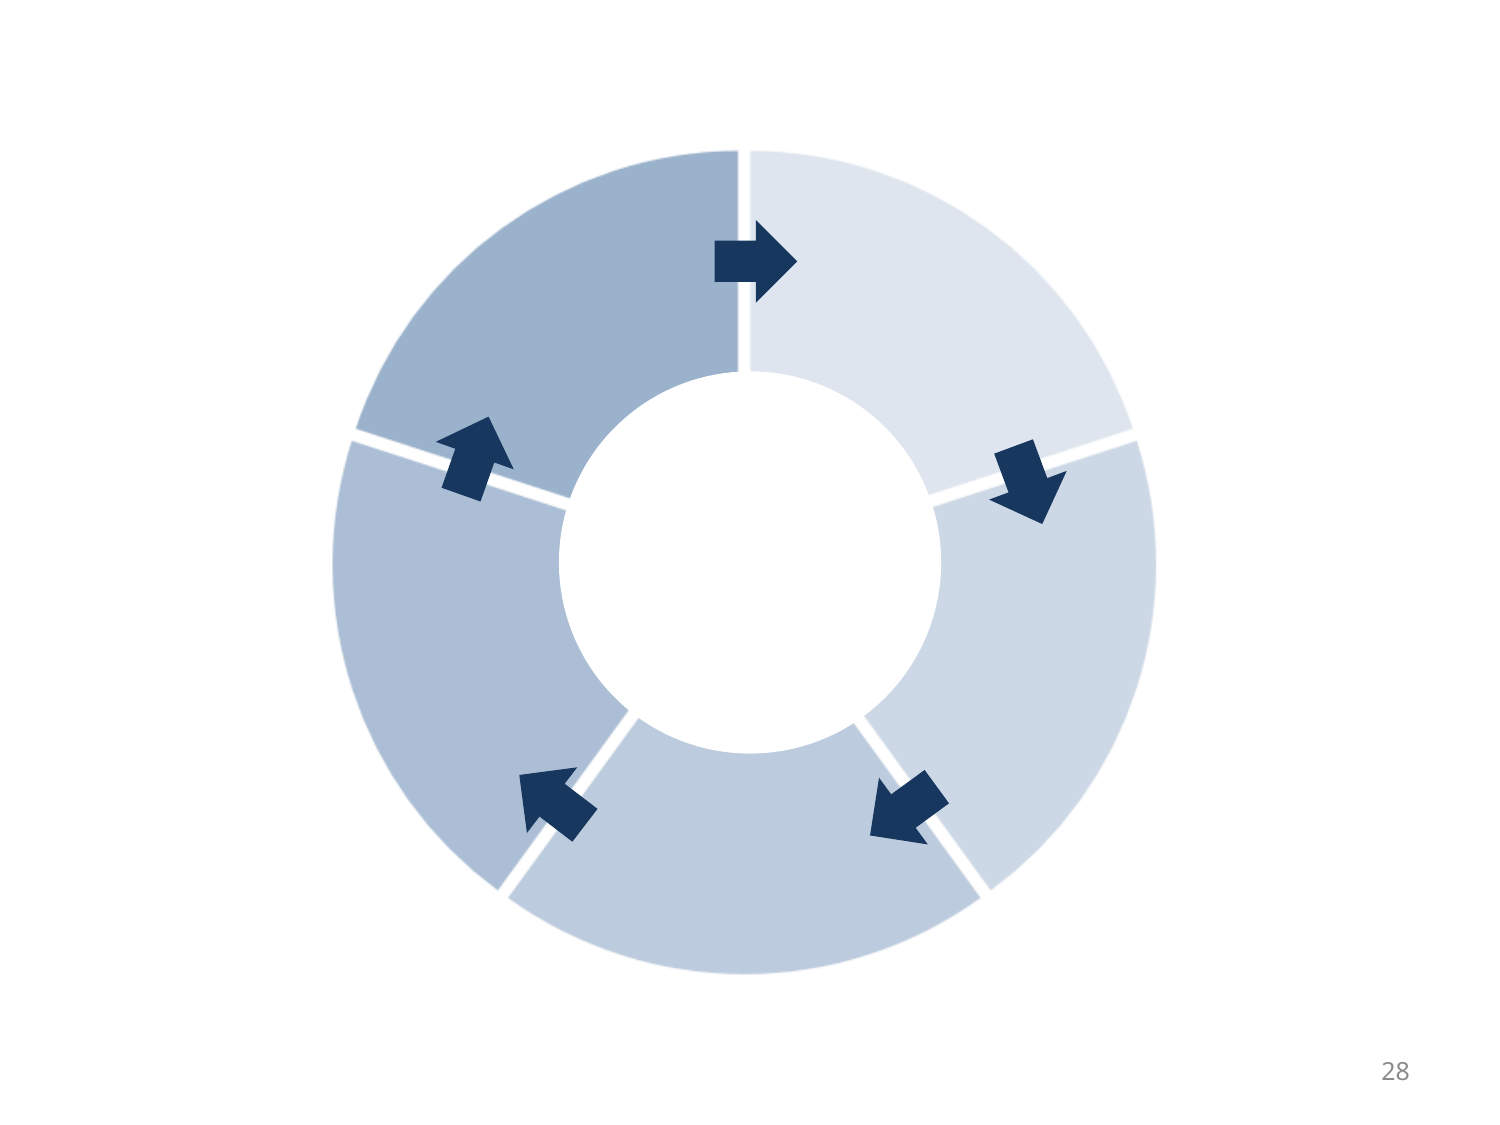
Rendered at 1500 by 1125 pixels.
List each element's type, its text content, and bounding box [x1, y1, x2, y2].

slide_number 28 [1074, 1042, 1425, 1103]
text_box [433, 219, 1070, 853]
picture [302, 130, 1198, 995]
